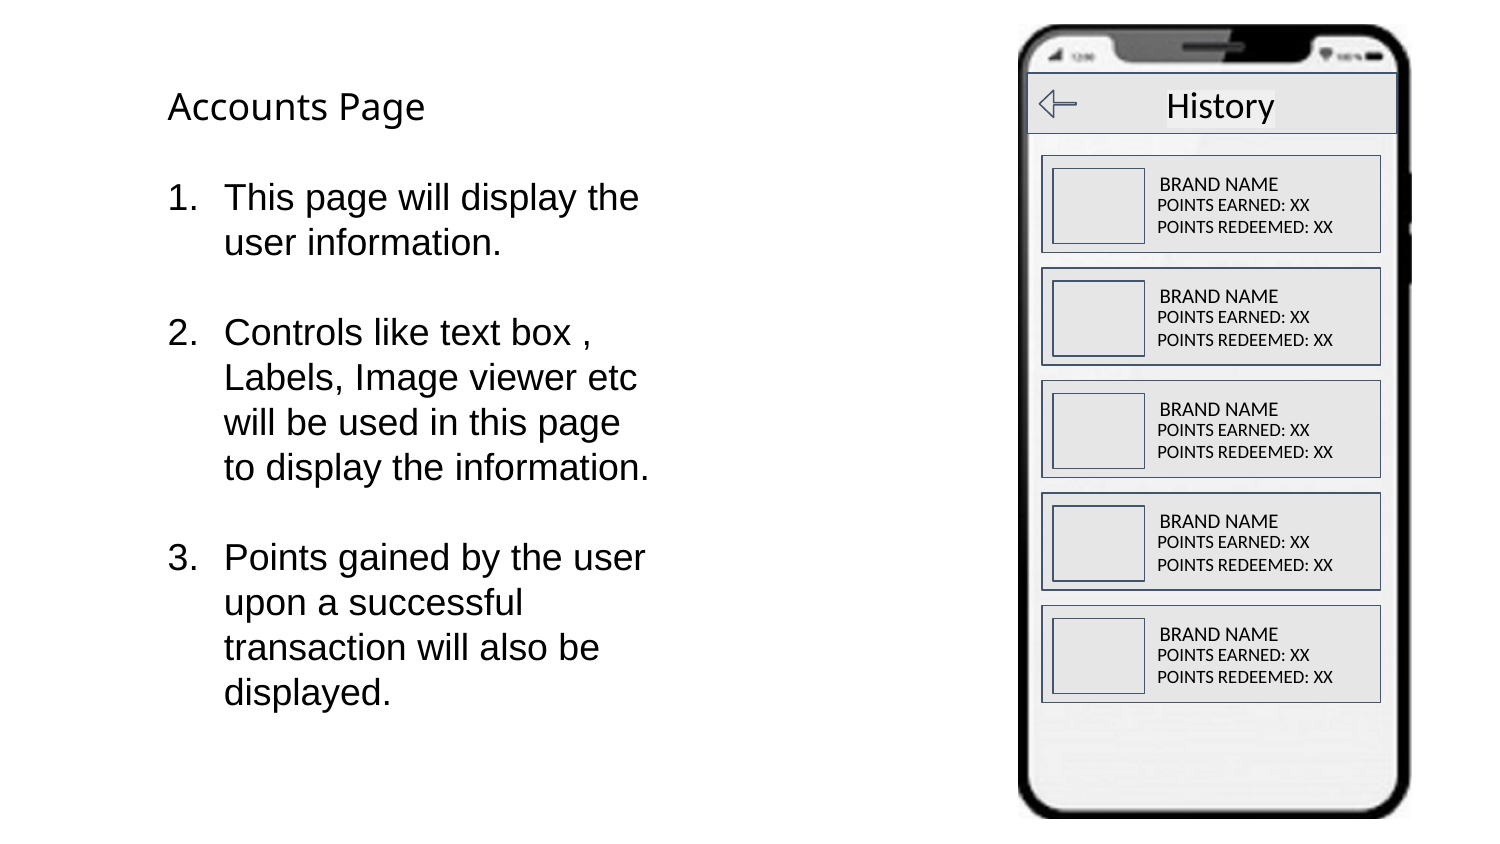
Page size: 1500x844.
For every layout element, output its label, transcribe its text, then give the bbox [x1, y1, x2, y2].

text_box Accounts Page This page will display the user information. Controls like text box , Labels, Image viewer etc will be used in this page to display the information. Points gained by the user upon a successful transaction will also be displayed. [153, 75, 675, 811]
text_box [1041, 380, 1394, 478]
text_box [1041, 155, 1394, 253]
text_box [1041, 493, 1394, 591]
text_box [1041, 605, 1394, 703]
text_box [1041, 268, 1394, 366]
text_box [1018, 24, 1412, 819]
